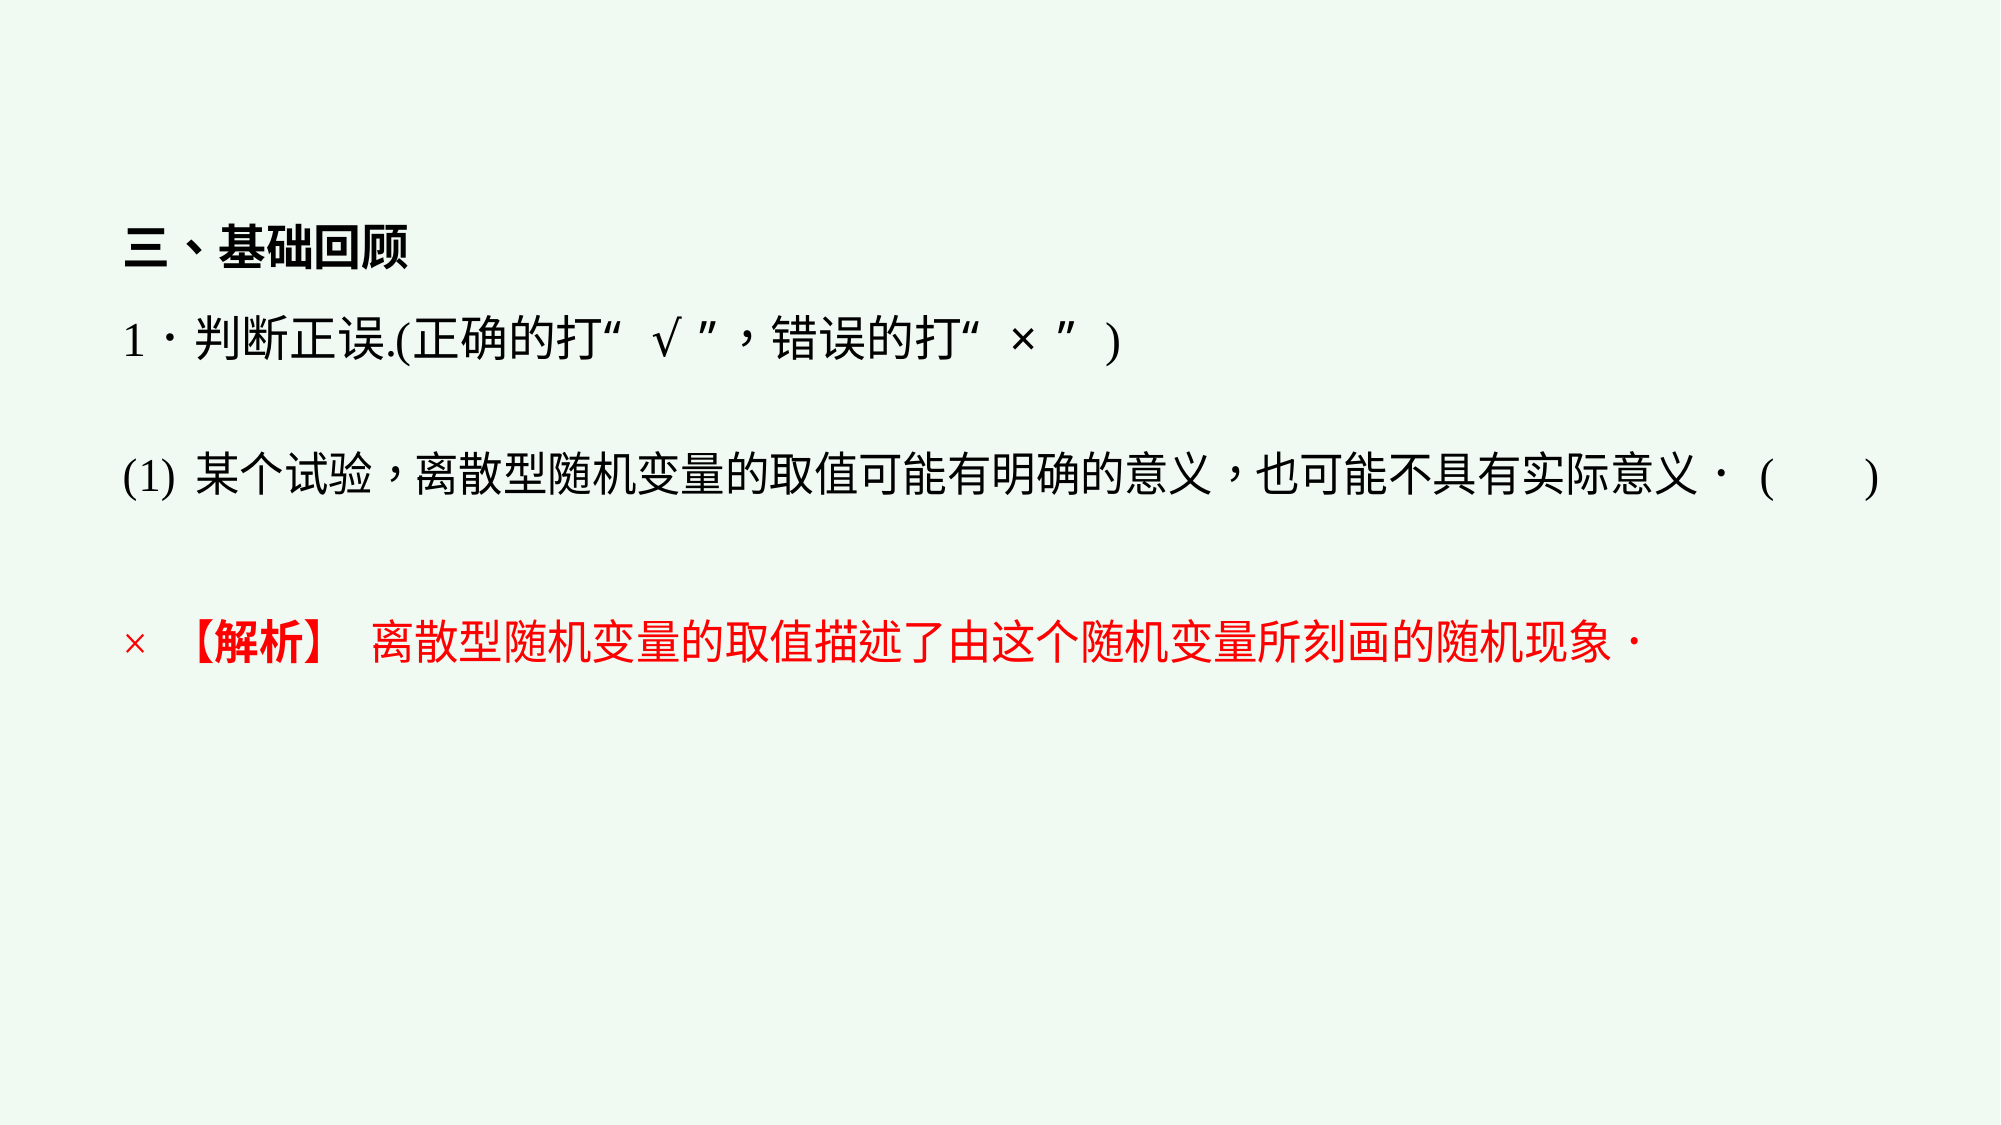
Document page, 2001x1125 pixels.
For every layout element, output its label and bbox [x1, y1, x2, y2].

text_box [122, 608, 1881, 680]
text_box [122, 192, 2000, 377]
text_box [122, 440, 1881, 512]
